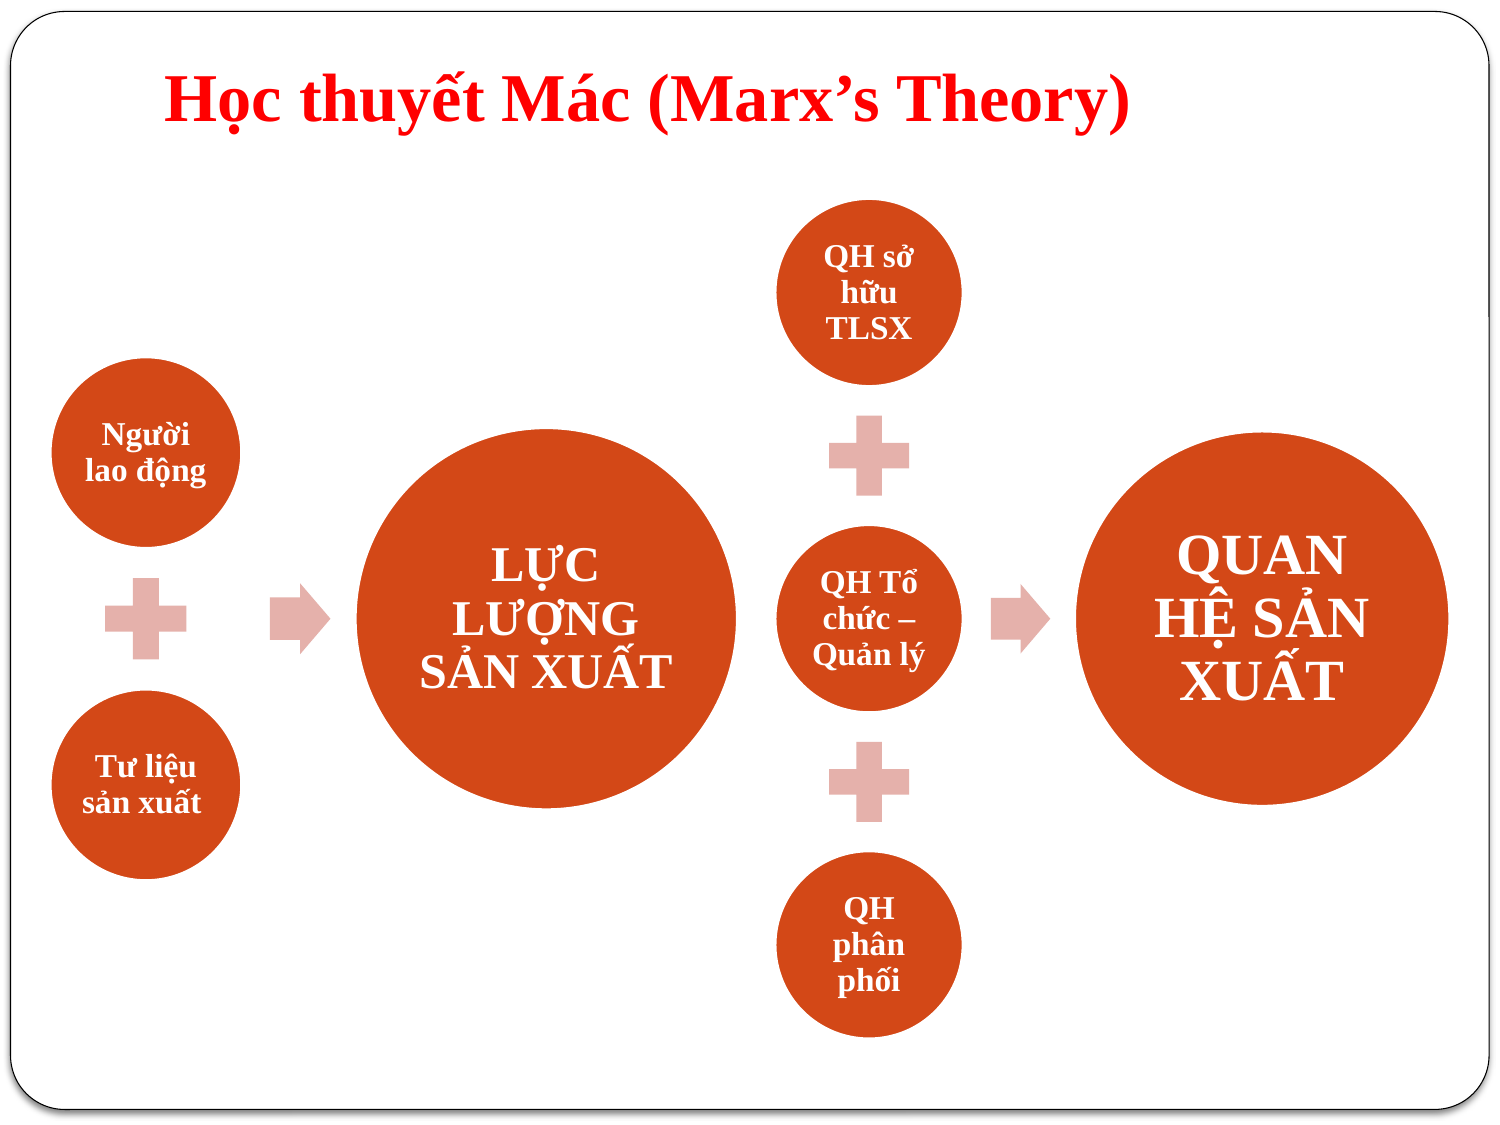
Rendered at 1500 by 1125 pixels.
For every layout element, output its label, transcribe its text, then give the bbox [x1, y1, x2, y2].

title Học thuyết Mác (Marx’s Theory) [150, 45, 1425, 233]
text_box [49, 174, 738, 1063]
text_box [774, 149, 1451, 1088]
